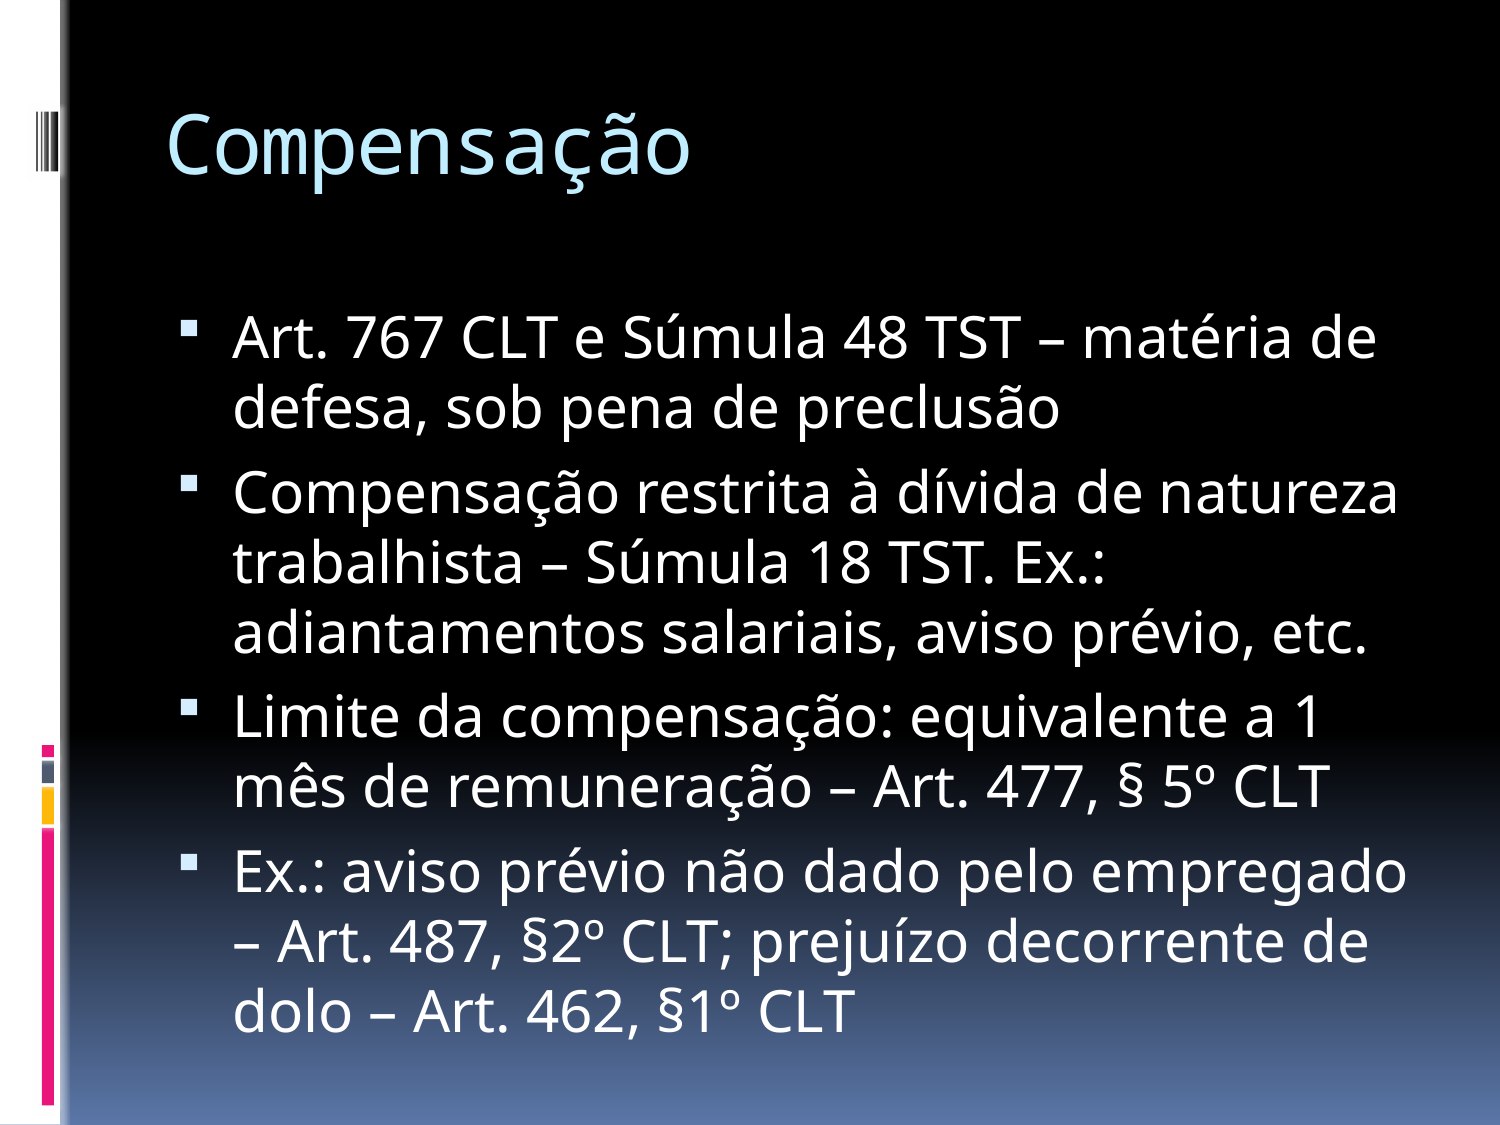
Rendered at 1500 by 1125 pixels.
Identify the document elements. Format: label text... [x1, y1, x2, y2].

title Compensação [150, 84, 1425, 235]
list Art. 767 CLT e Súmula 48 TST – matéria de defesa, sob pena de preclusão Compensação restrita à dívida de natureza trabalhista – Súmula 18 TST. Ex.: adiantamentos salariais, aviso prévio, etc. Limite da compensação: equivalente a 1 mês de remuneração – Art. 477, § 5º CLT Ex.: aviso prévio não dado pelo empregado – Art. 487, §2º CLT; prejuízo decorrente de dolo – Art. 462, §1º CLT [150, 292, 1425, 1043]
